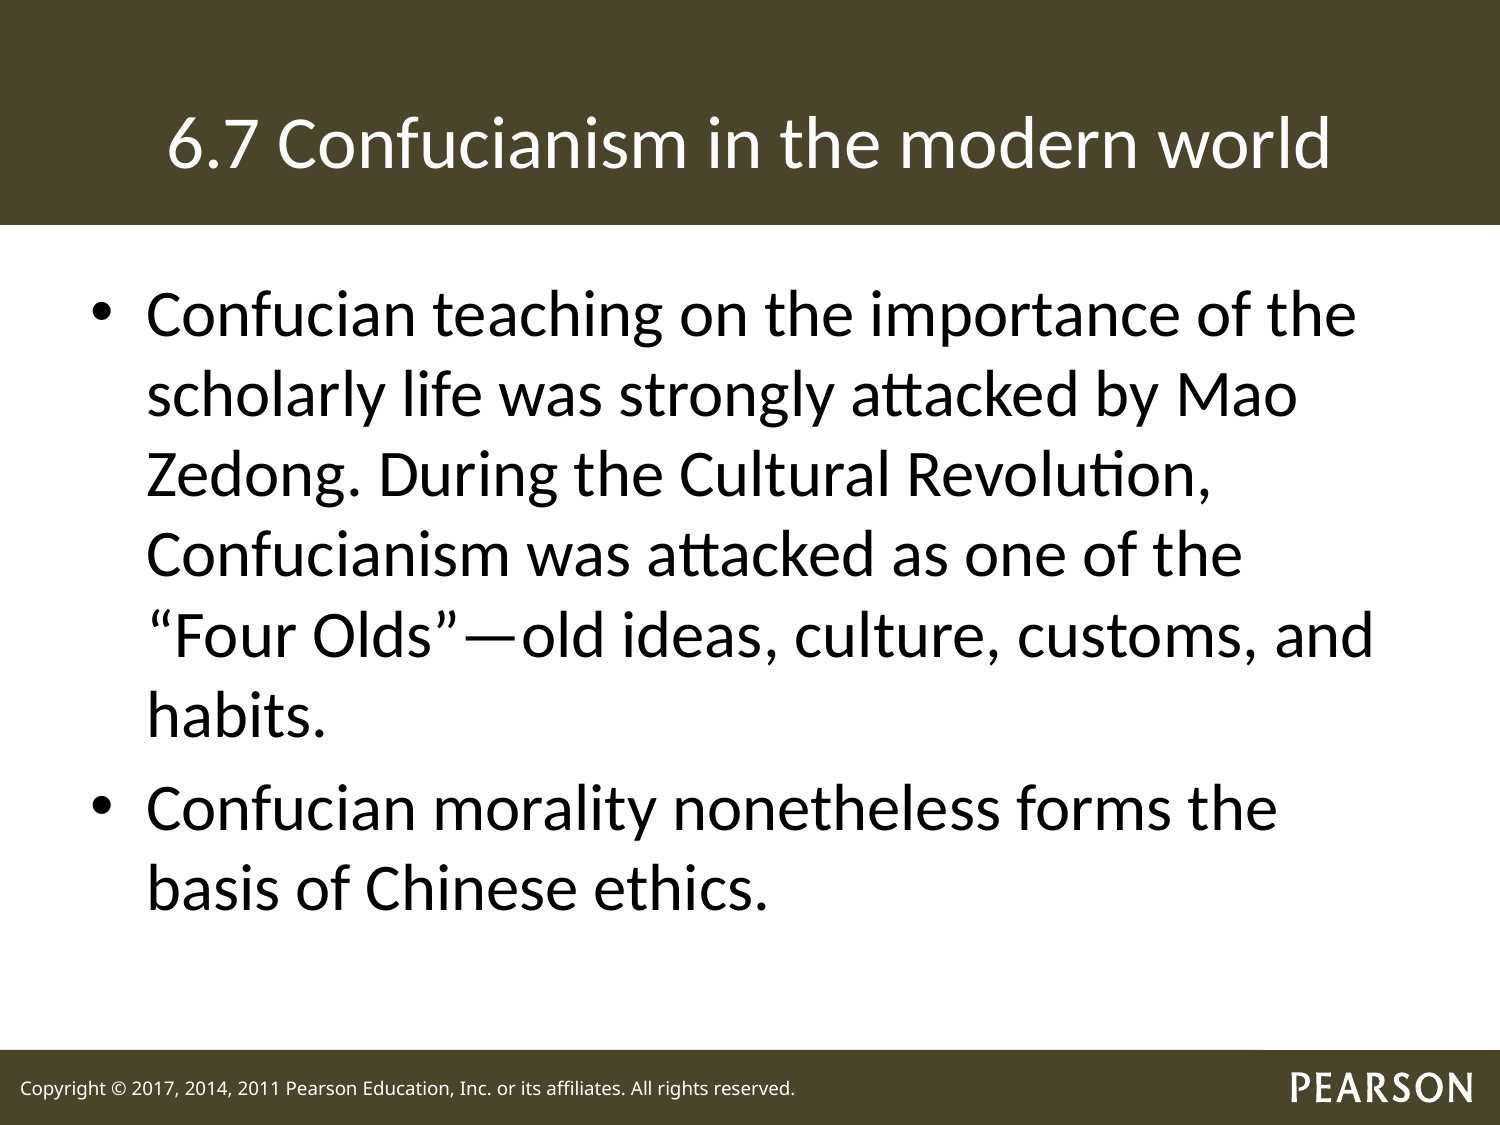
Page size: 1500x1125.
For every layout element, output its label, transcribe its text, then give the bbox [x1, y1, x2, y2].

list Confucian teaching on the importance of the scholarly life was strongly attacked by Mao Zedong. During the Cultural Revolution, Confucianism was attacked as one of the “Four Olds”—old ideas, culture, customs, and habits. Confucian morality nonetheless forms the basis of Chinese ethics. [75, 262, 1425, 1005]
title 6.7 Confucianism in the modern world [75, 45, 1425, 233]
